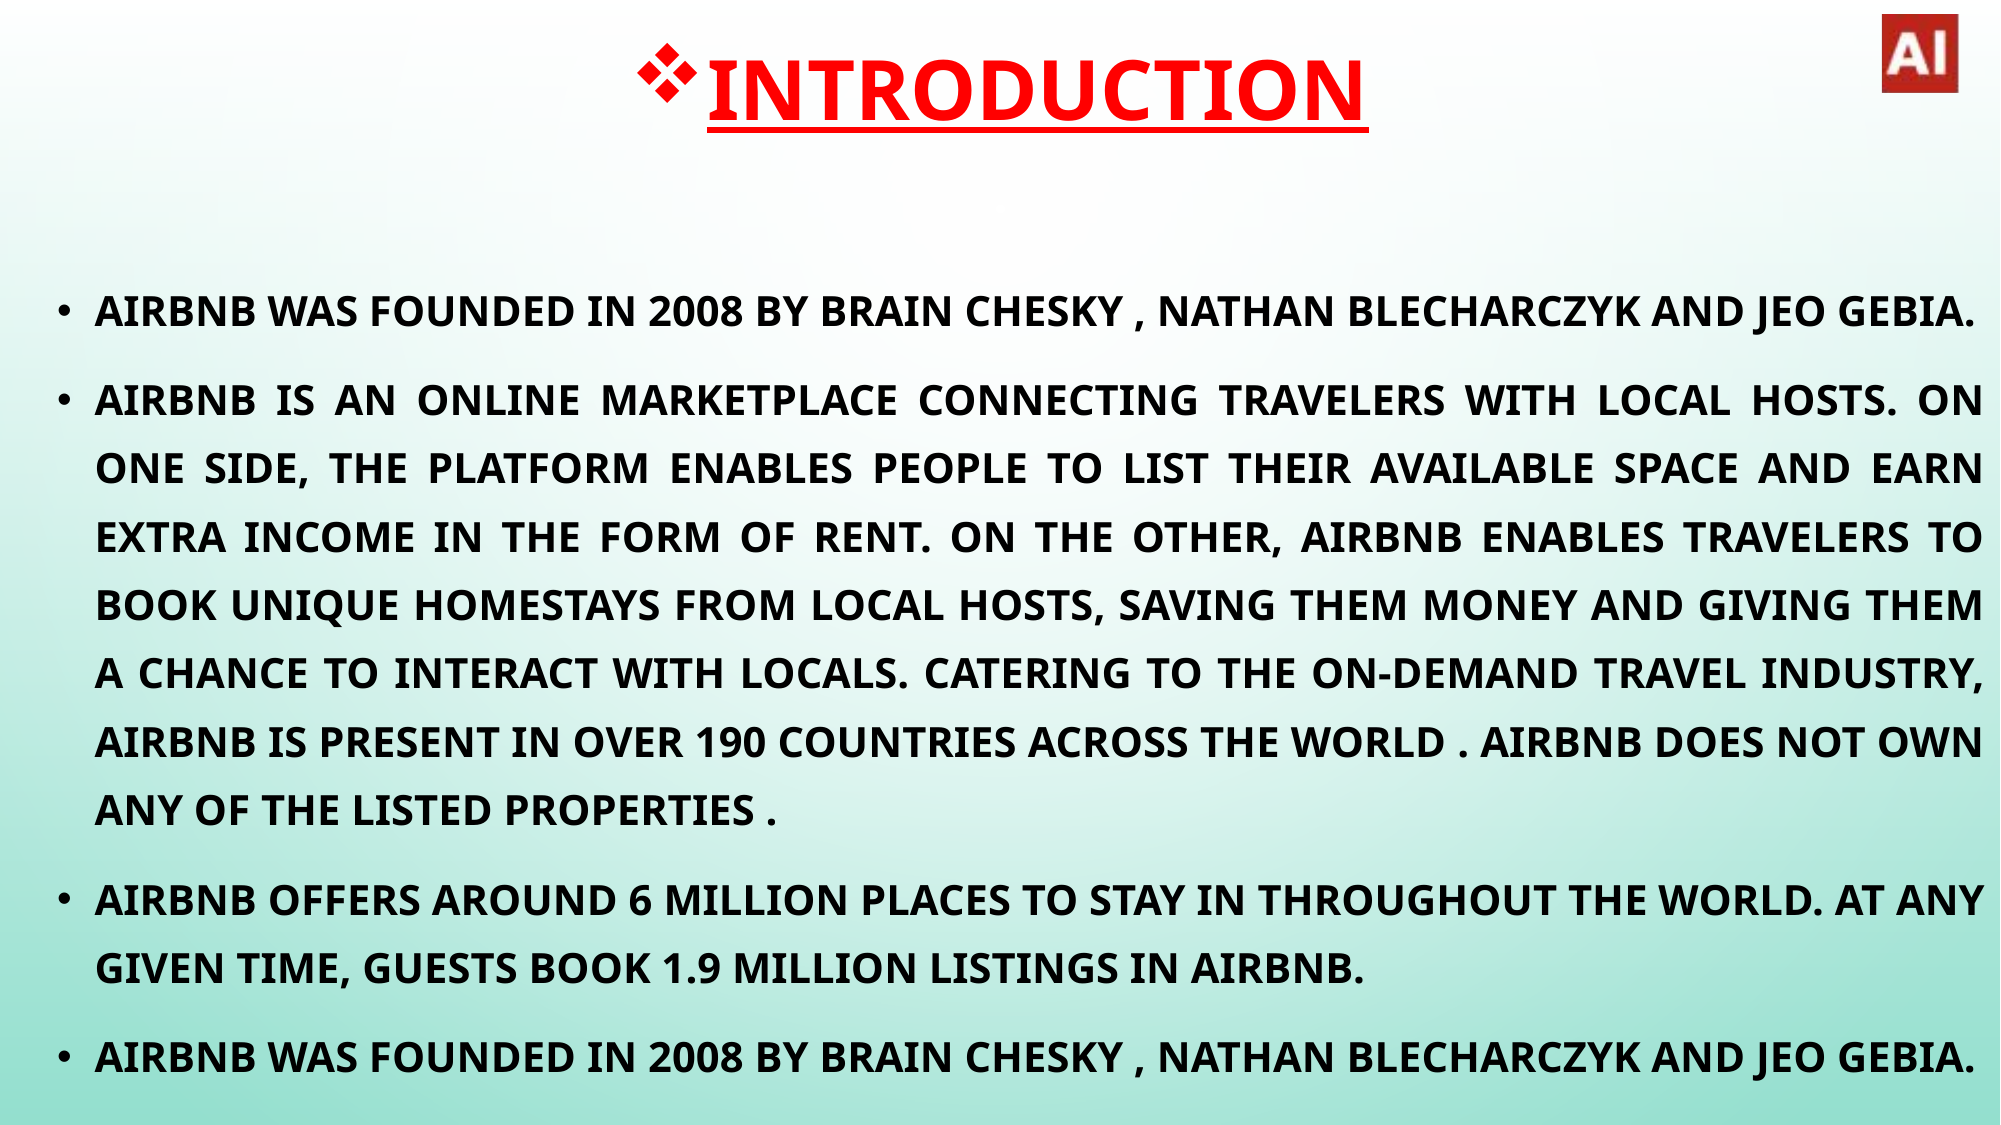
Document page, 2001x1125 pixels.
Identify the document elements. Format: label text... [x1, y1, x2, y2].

picture [1881, 14, 1960, 93]
list Airbnb was founded in 2008 by Brain Chesky , Nathan Blecharczyk and Jeo Gebia. Airbnb is an online marketplace connecting travelers with local hosts. On one side, the platform enables people to list their available space and earn extra income in the form of rent. On the other, Airbnb enables travelers to book unique homestays from local hosts, saving them money and giving them a chance to interact with locals. Catering to the on-demand travel industry, Airbnb is present in over 190 countries across the world . Airbnb does not own any of the listed properties . Airbnb offers around 6 million places to stay in throughout the world. At any given time, guests book 1.9 million listings in Airbnb. Airbnb was founded in 2008 by Brain Chesky , Nathan Blecharczyk and Jeo Gebia. [42, 262, 2000, 1125]
picture [0, 180, 2000, 1125]
title Introduction [0, 0, 2000, 180]
